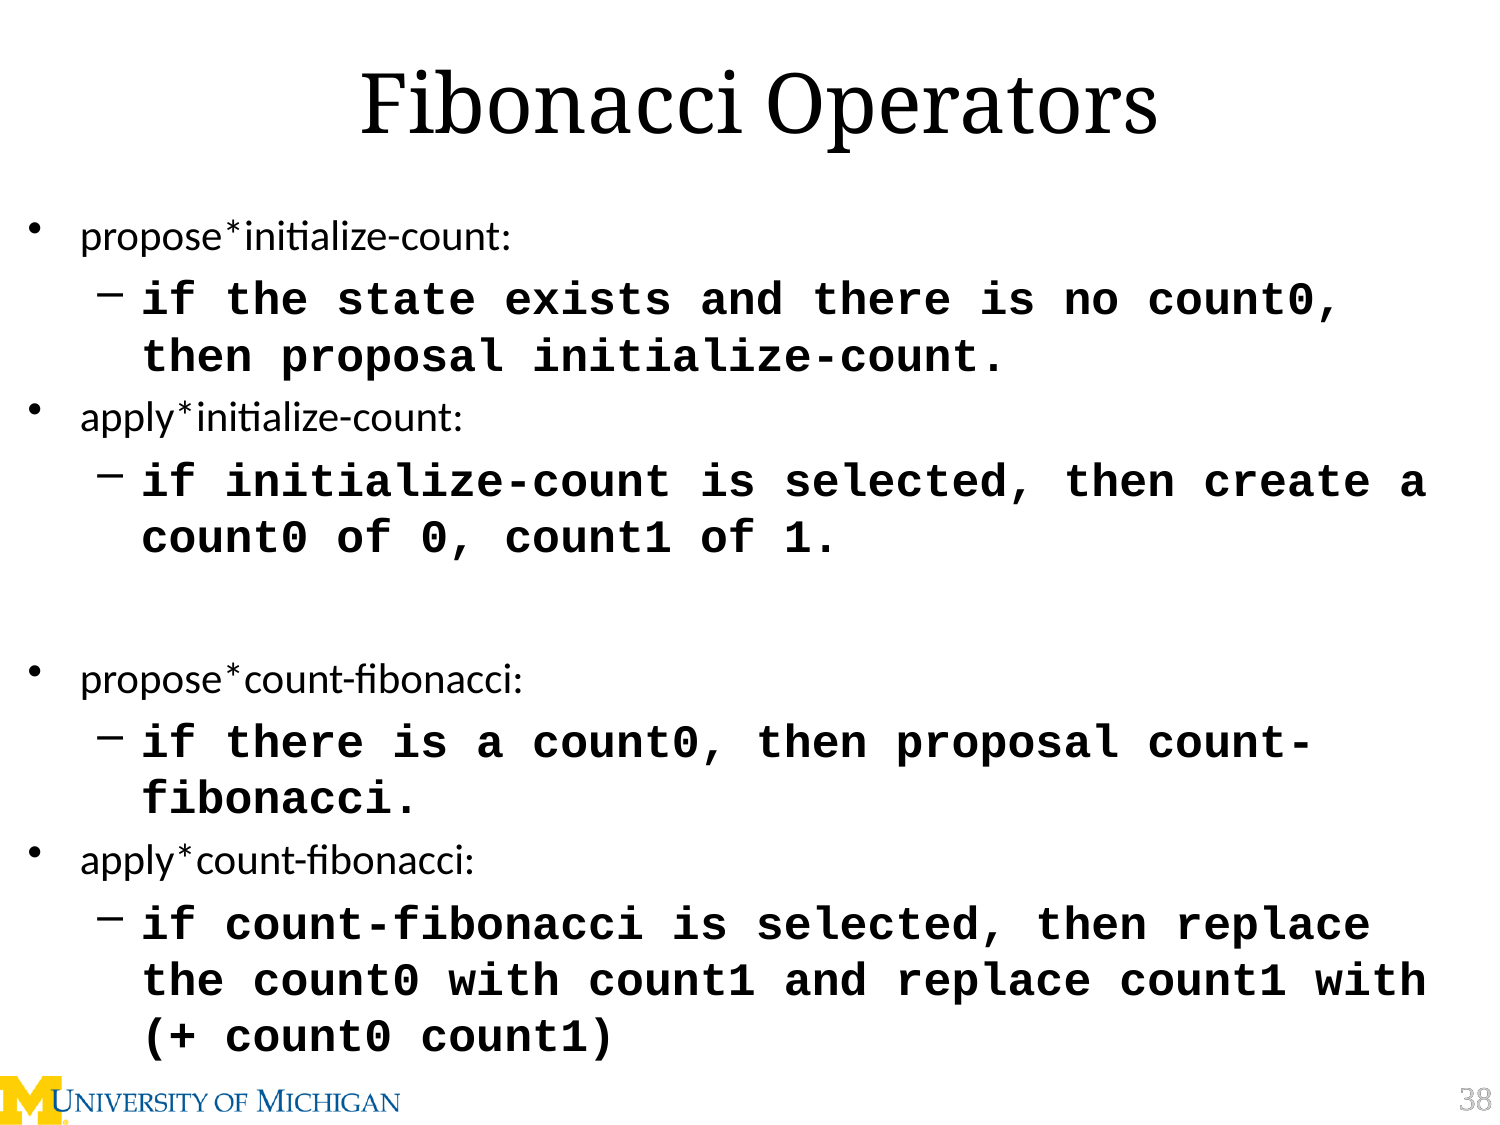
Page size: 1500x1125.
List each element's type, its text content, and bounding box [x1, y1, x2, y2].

picture [0, 1076, 400, 1125]
list propose*initialize-count: if the state exists and there is no count0, then proposal initialize-count. apply*initialize-count: if initialize-count is selected, then create a count0 of 0, count1 of 1. propose*count-fibonacci: if there is a count0, then proposal count-fibonacci. apply*count-fibonacci: if count-fibonacci is selected, then replace the count0 with count1 and replace count1 with (+ count0 count1) [12, 200, 1475, 1070]
title Fibonacci Operators [84, 6, 1435, 195]
